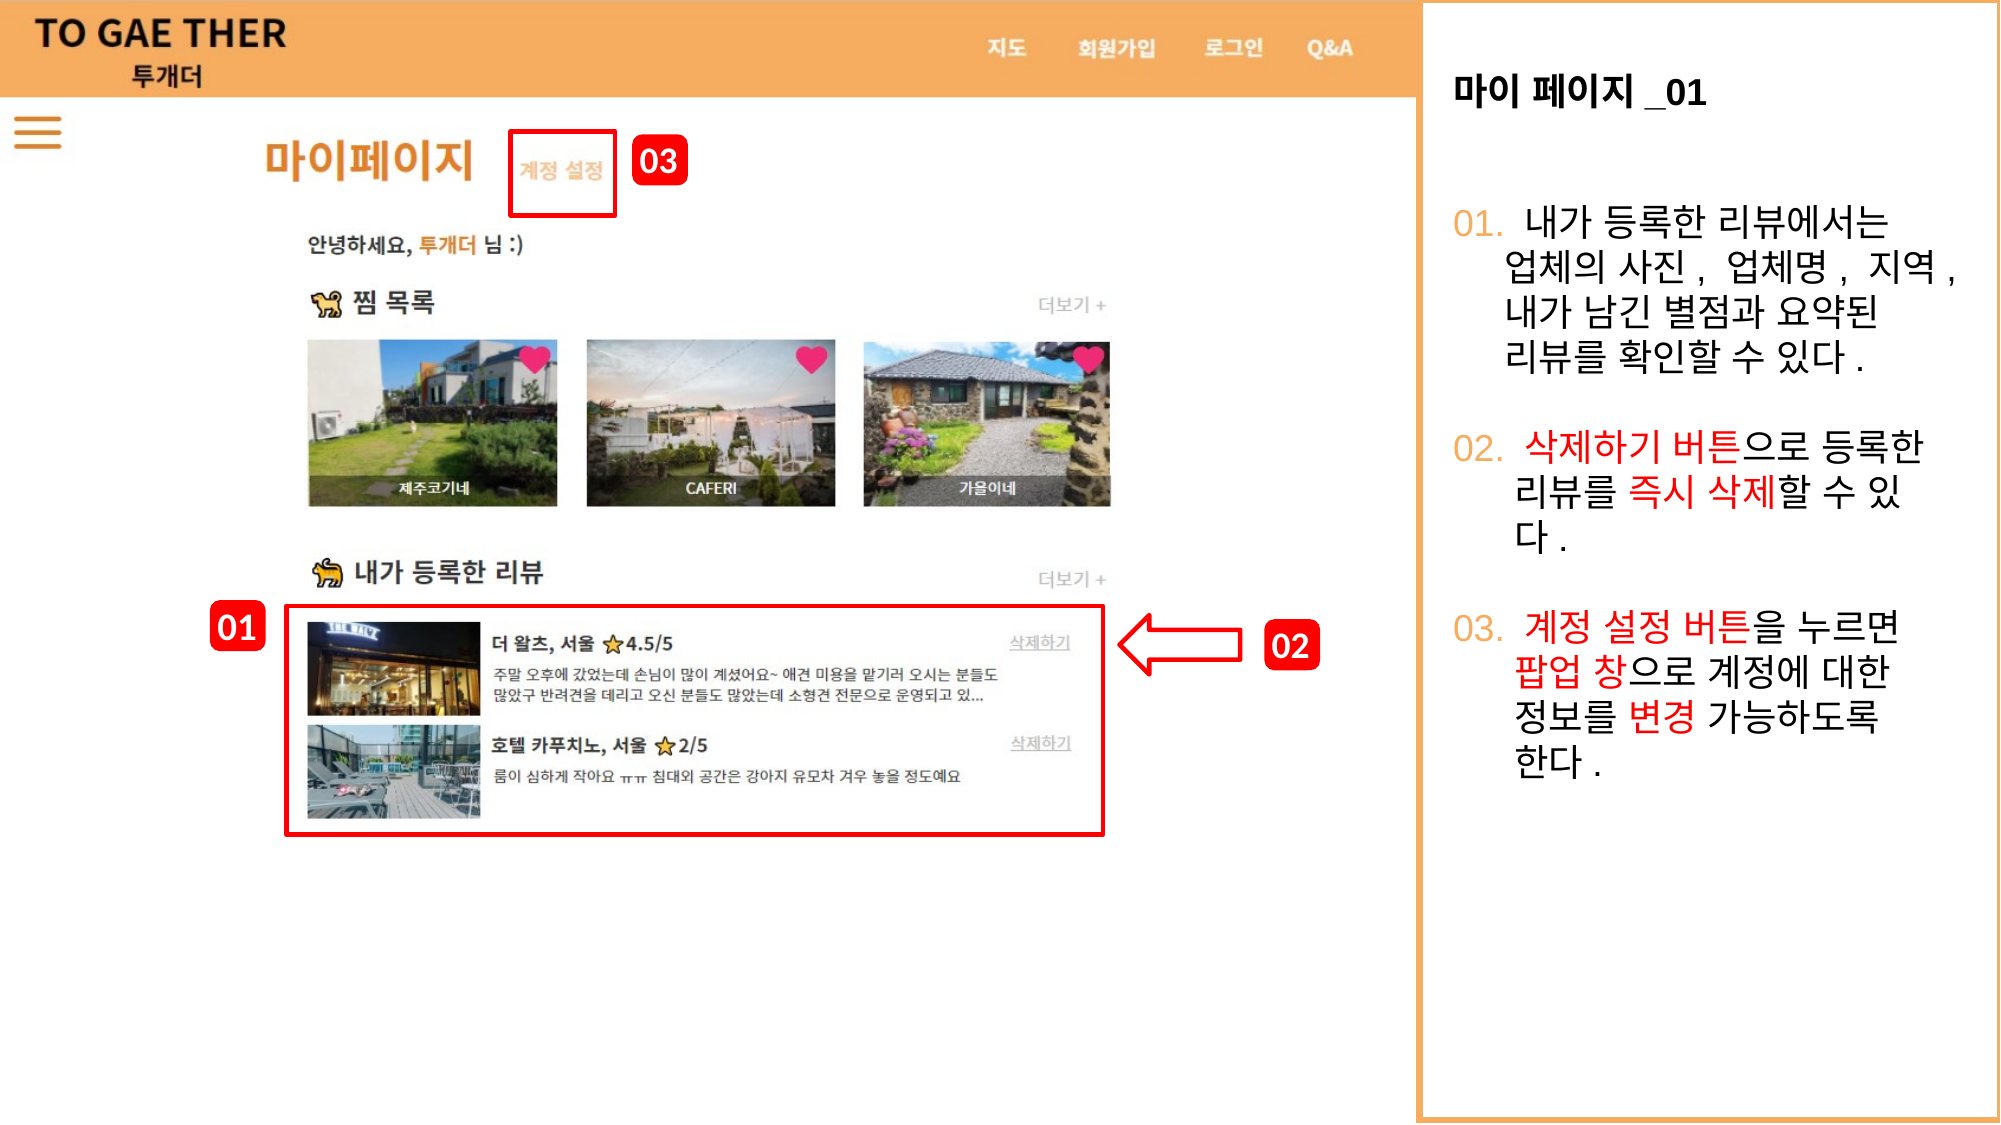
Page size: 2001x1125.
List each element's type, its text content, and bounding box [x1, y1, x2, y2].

picture [0, 0, 1420, 1125]
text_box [1256, 613, 1328, 675]
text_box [624, 128, 696, 190]
text_box [1420, 0, 2000, 1121]
text_box 마이 페이지_01 [1438, 60, 1974, 121]
text_box 01. 내가 등록한 리뷰에서는 업체의 사진, 업체명, 지역, 내가 남긴 별점과 요약된 리뷰를 확인할 수 있다. 02. 삭제하기 버튼으로 등록한 리뷰를 즉시 삭제할 수 있 다. 03. 계정 설정 버튼을 누르면 팝업 창으로 계정에 대한 정보를 변경 가능하도록 한다. [1438, 191, 1974, 792]
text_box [202, 594, 274, 657]
